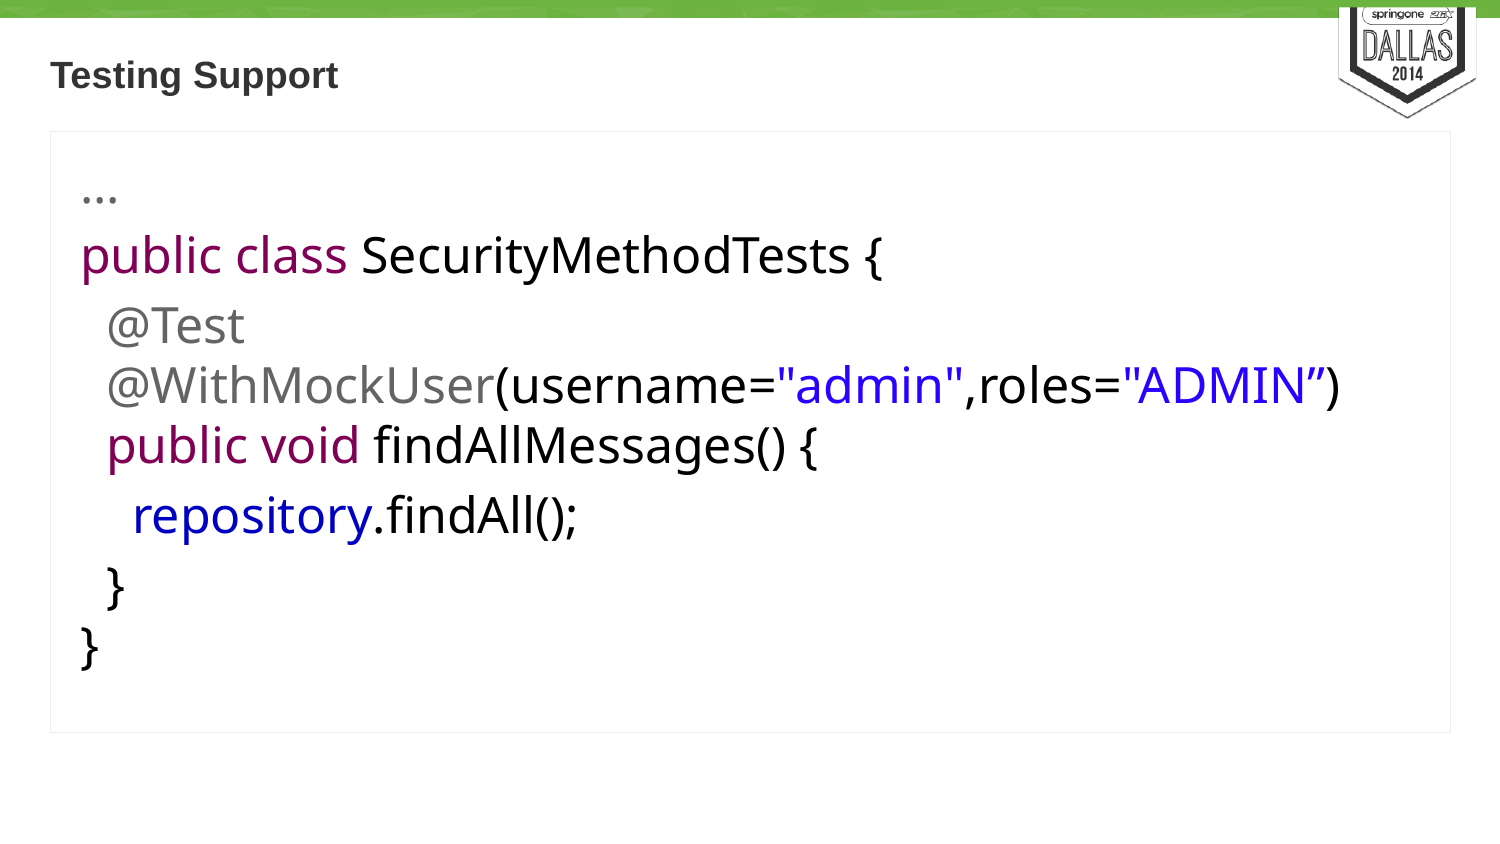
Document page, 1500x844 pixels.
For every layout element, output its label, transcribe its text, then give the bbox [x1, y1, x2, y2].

title Testing Support [49, 49, 1451, 97]
list ... public class SecurityMethodTests { @Test @WithMockUser(username="admin",roles="ADMIN”) public void findAllMessages() { repository.findAll(); } } [50, 131, 1451, 733]
picture [0, 8, 1500, 122]
